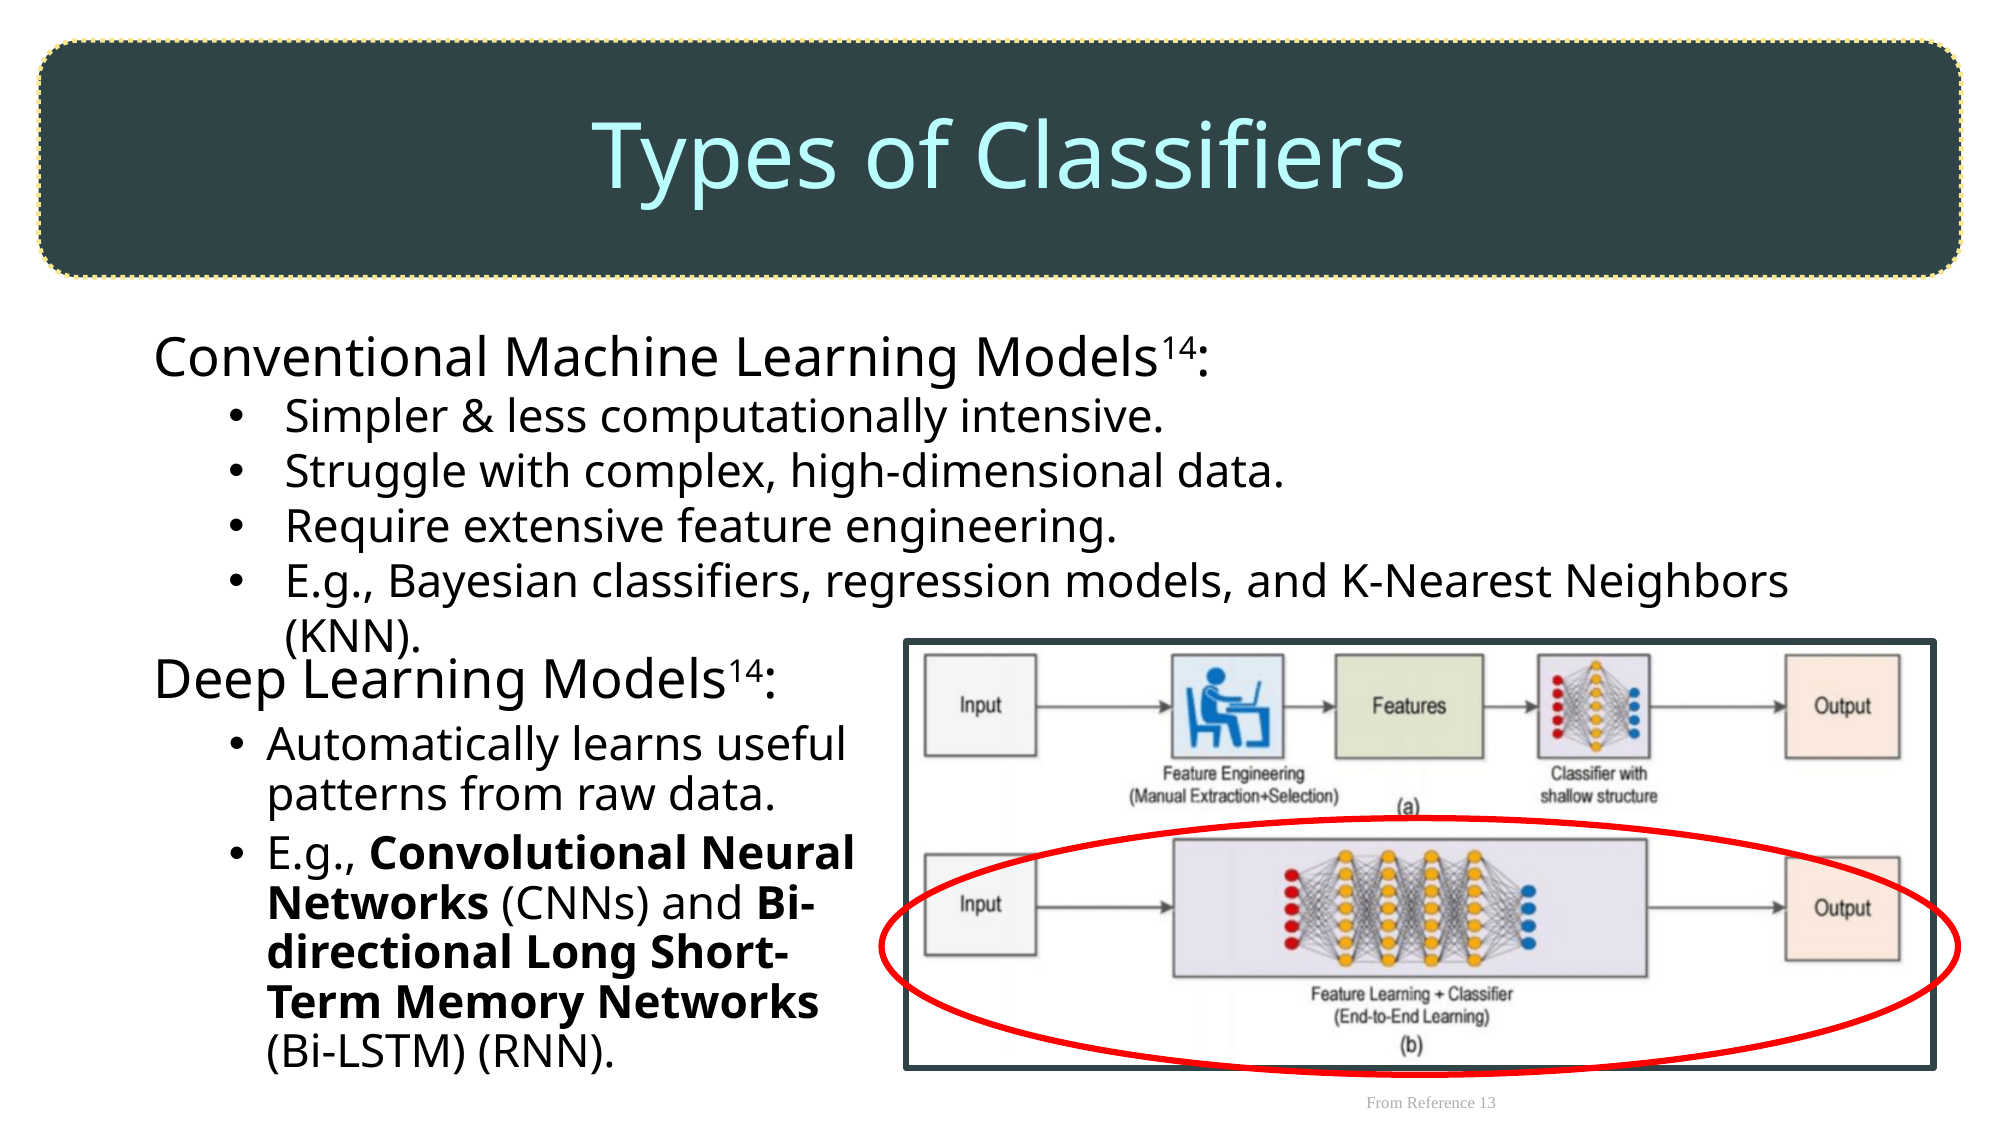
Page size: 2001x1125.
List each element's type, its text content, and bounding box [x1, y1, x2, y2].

text_box From Reference 13 [1263, 1084, 1604, 1120]
text_box [1931, 904, 1960, 989]
text_box Conventional Machine Learning Models14: Simpler & less computationally intensive. Struggle with complex, high-dimensional data. Require extensive feature engineering. E.g., Bayesian classifiers, regression models, and K-Nearest Neighbors (KNN). [138, 314, 1881, 725]
title Types of Classifiers [137, 50, 1863, 268]
text_box [1208, 1066, 1632, 1077]
text_box [36, 38, 1963, 279]
list Deep Learning Models14: Automatically learns useful patterns from raw data. E.g., Convolutional Neural Networks (CNNs) and Bi-directional Long Short-Term Memory Networks (Bi-LSTM) (RNN). [138, 725, 910, 1098]
picture [908, 643, 1931, 1066]
text_box [879, 904, 908, 989]
